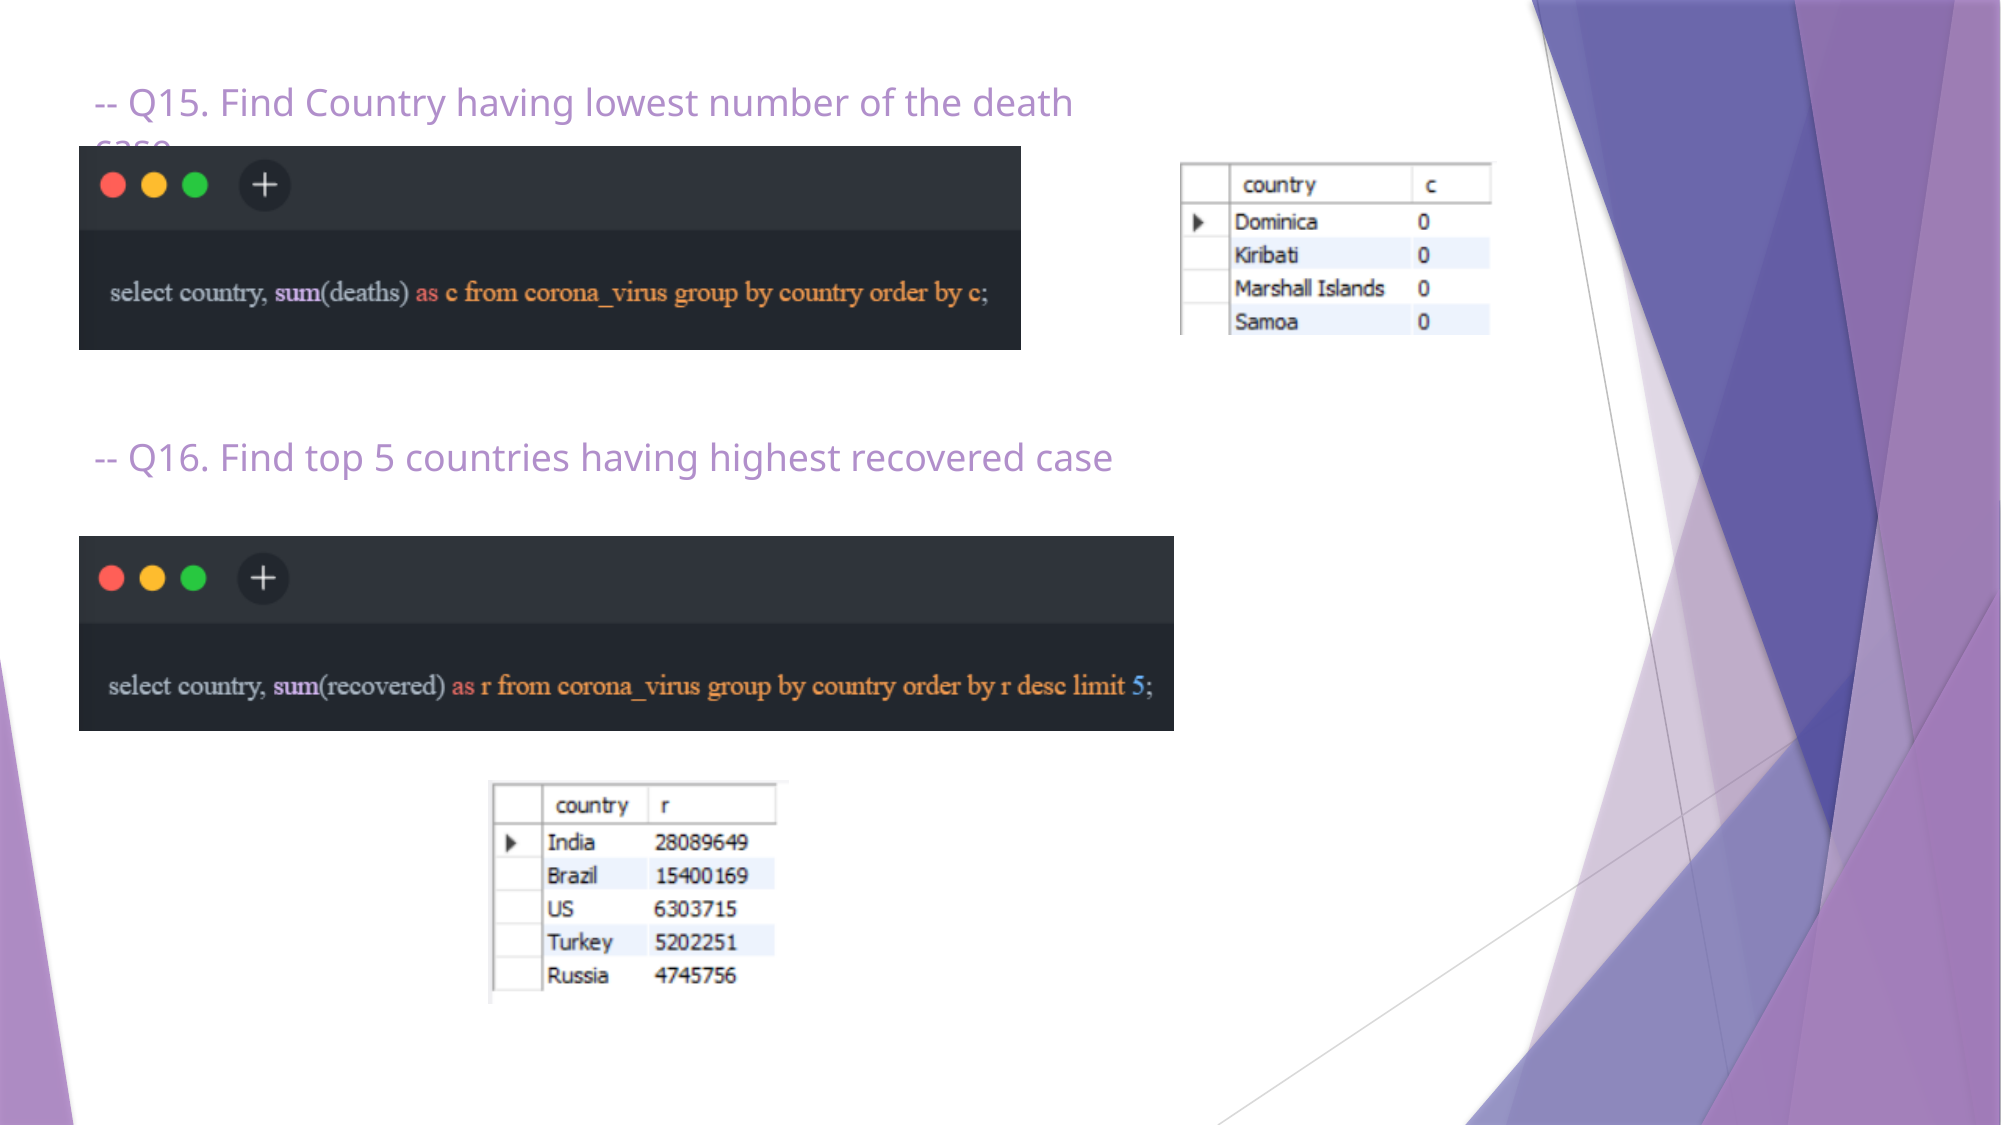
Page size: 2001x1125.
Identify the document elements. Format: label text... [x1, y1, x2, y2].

picture [488, 779, 790, 1005]
picture [78, 536, 1174, 731]
text_box -- Q16. Find top 5 countries having highest recovered case [79, 426, 1170, 486]
picture [1180, 160, 1497, 336]
text_box -- Q15. Find Country having lowest number of the death case [79, 71, 1170, 176]
picture [78, 145, 1021, 350]
